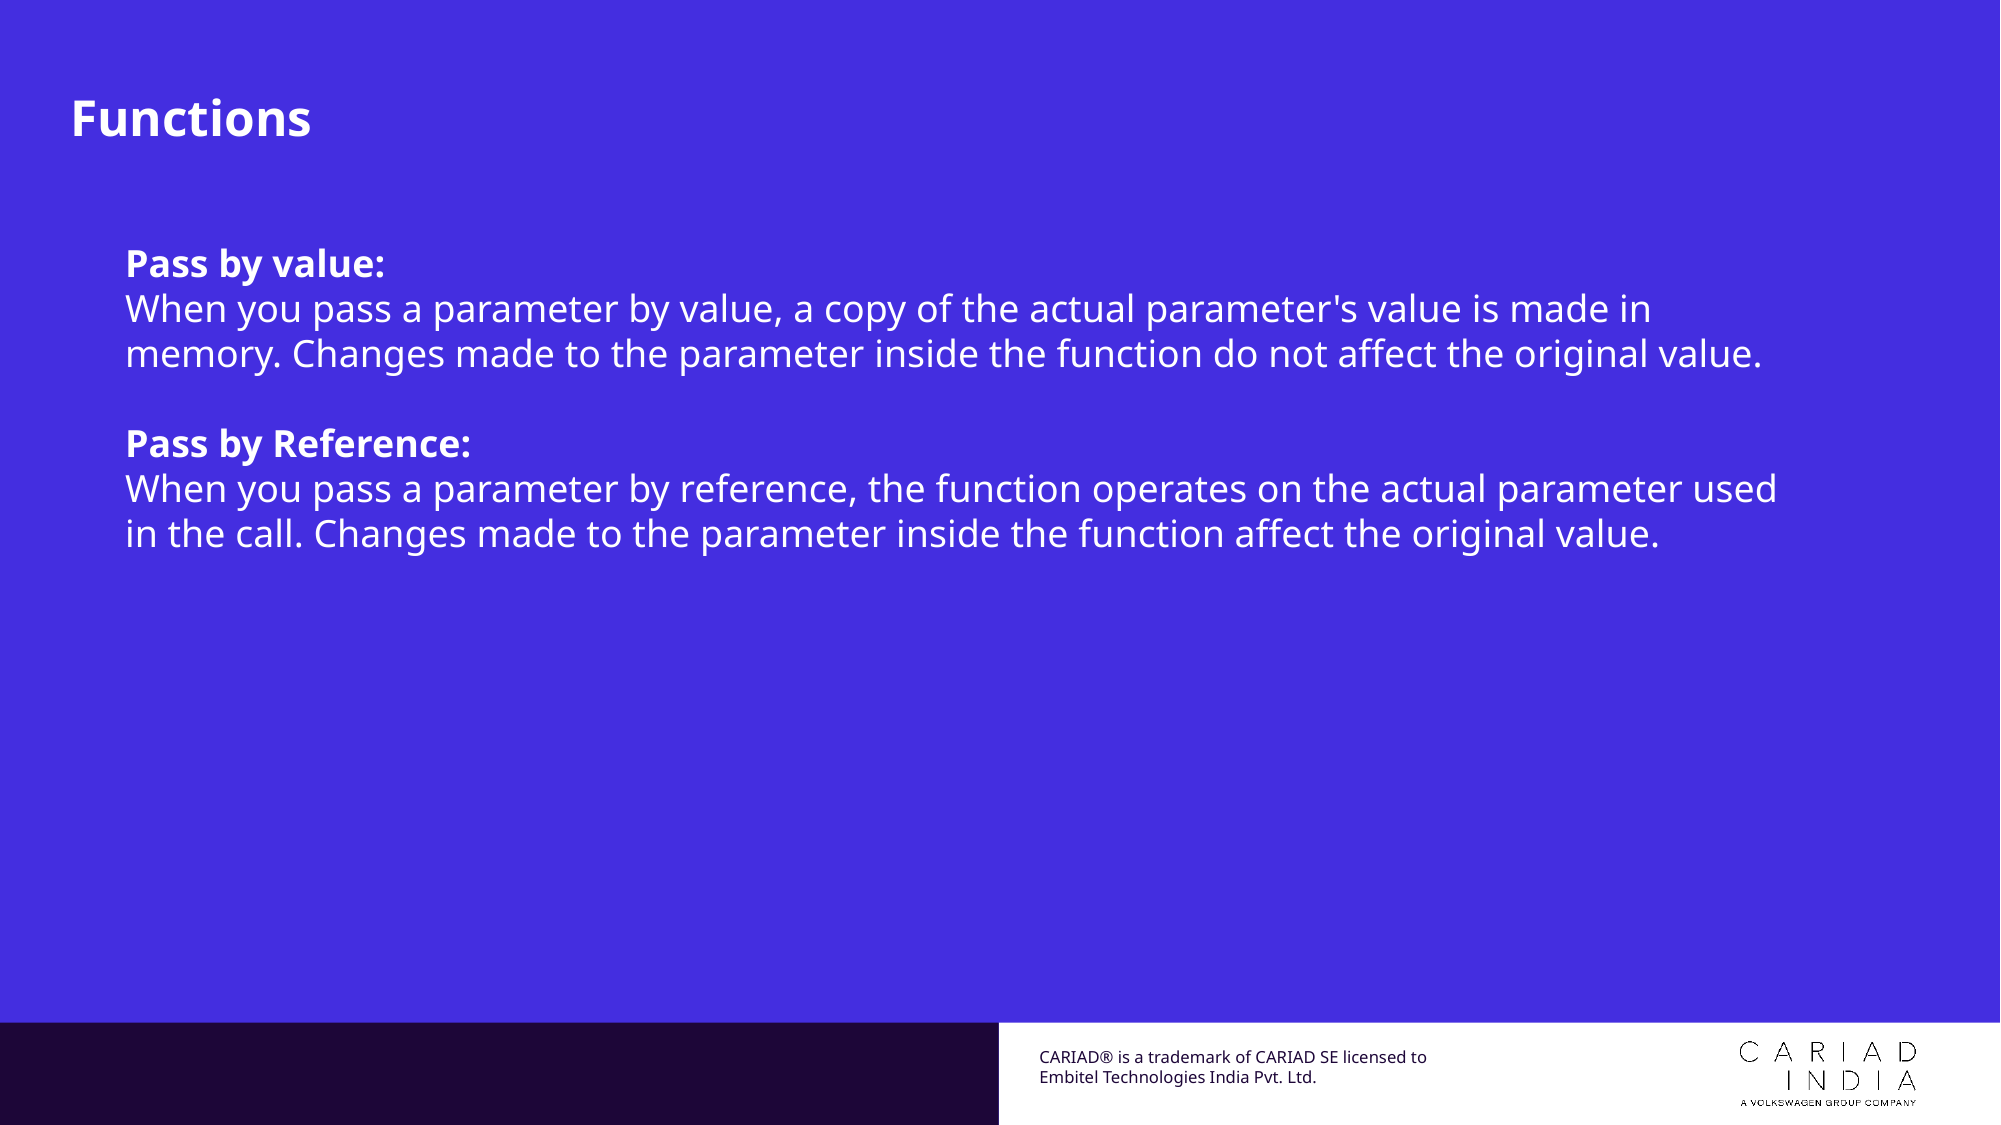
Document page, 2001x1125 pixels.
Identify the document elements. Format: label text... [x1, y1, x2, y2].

picture [1710, 1012, 1945, 1125]
title Functions [55, 79, 1945, 155]
text_box Pass by value: When you pass a parameter by value, a copy of the actual parameter's value is made in memory. Changes made to the parameter inside the function do not affect the original value. Pass by Reference: When you pass a parameter by reference, the function operates on the actual parameter used in the call. Changes made to the parameter inside the function affect the original value. [110, 232, 1803, 563]
